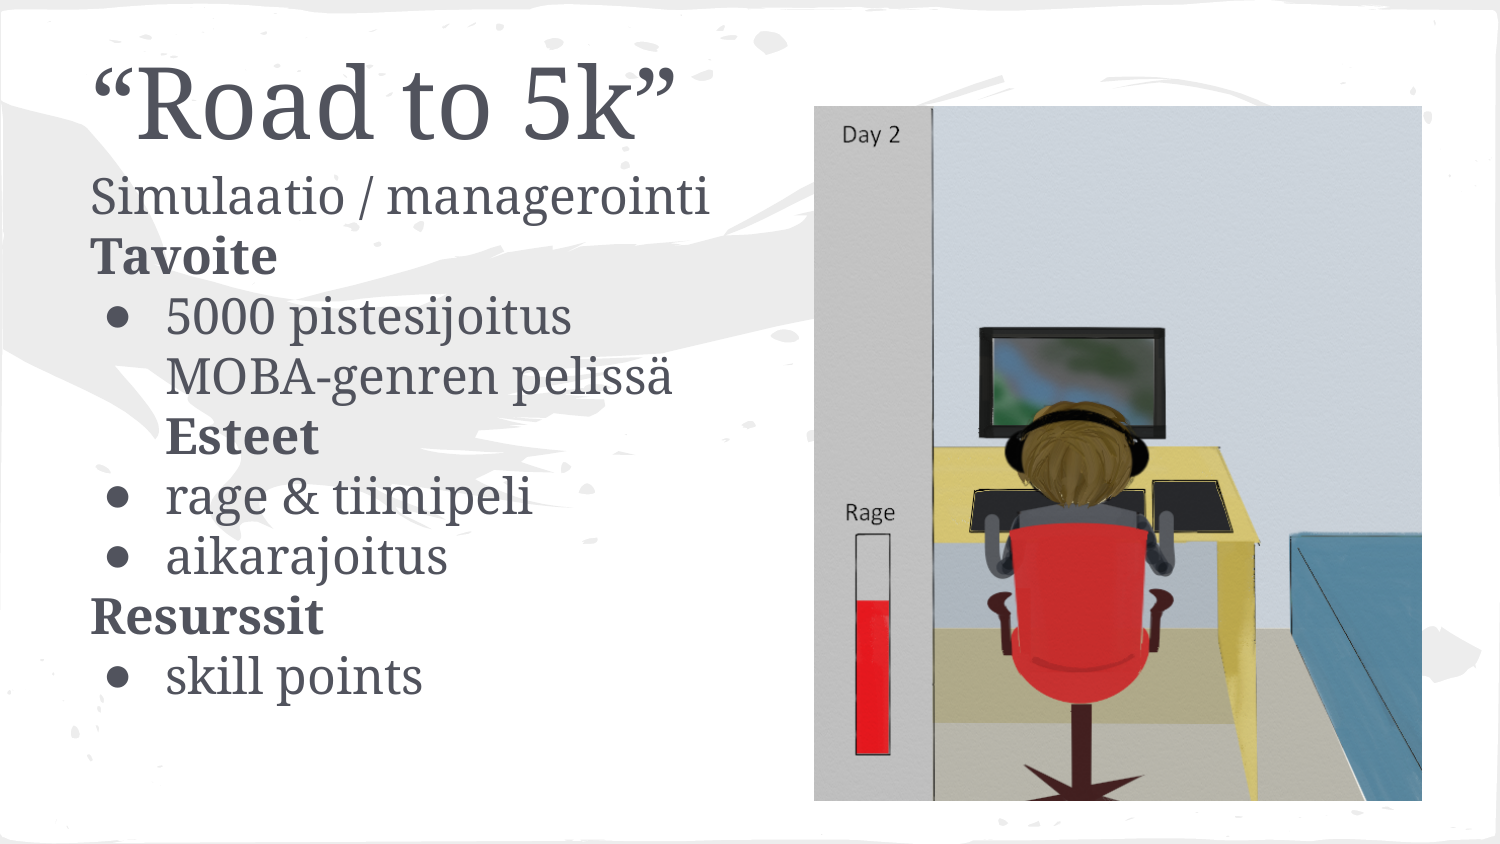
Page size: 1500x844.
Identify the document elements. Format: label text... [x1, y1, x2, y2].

picture [813, 106, 1422, 801]
list Simulaatio / managerointi Tavoite 5000 pistesijoitus MOBA-genren pelissä Esteet rage & tiimipeli aikarajoitus Resurssit skill points [75, 149, 808, 808]
title “Road to 5k” [75, 25, 1425, 149]
